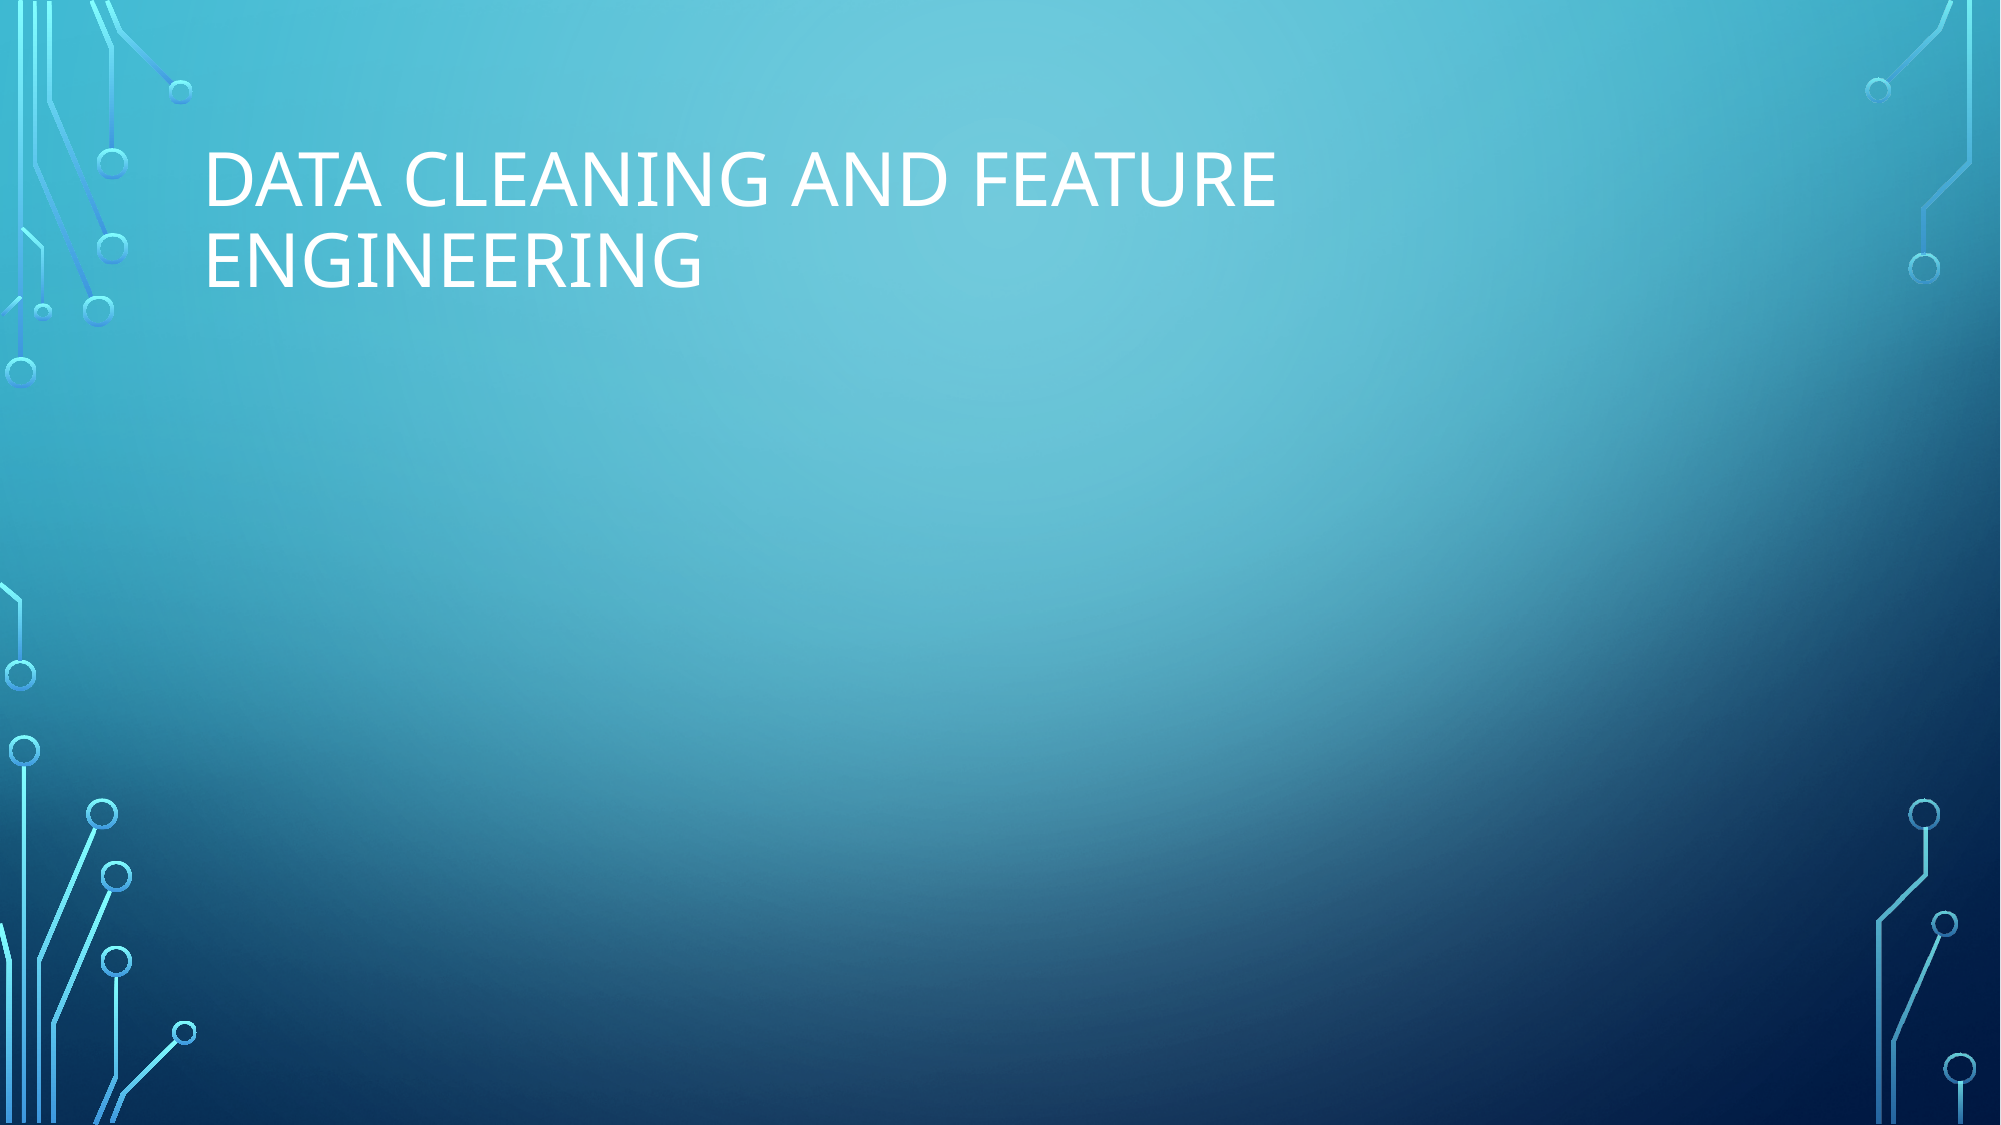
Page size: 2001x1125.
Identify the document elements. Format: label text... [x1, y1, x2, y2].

title Data Cleaning and Feature Engineering [187, 101, 1813, 344]
